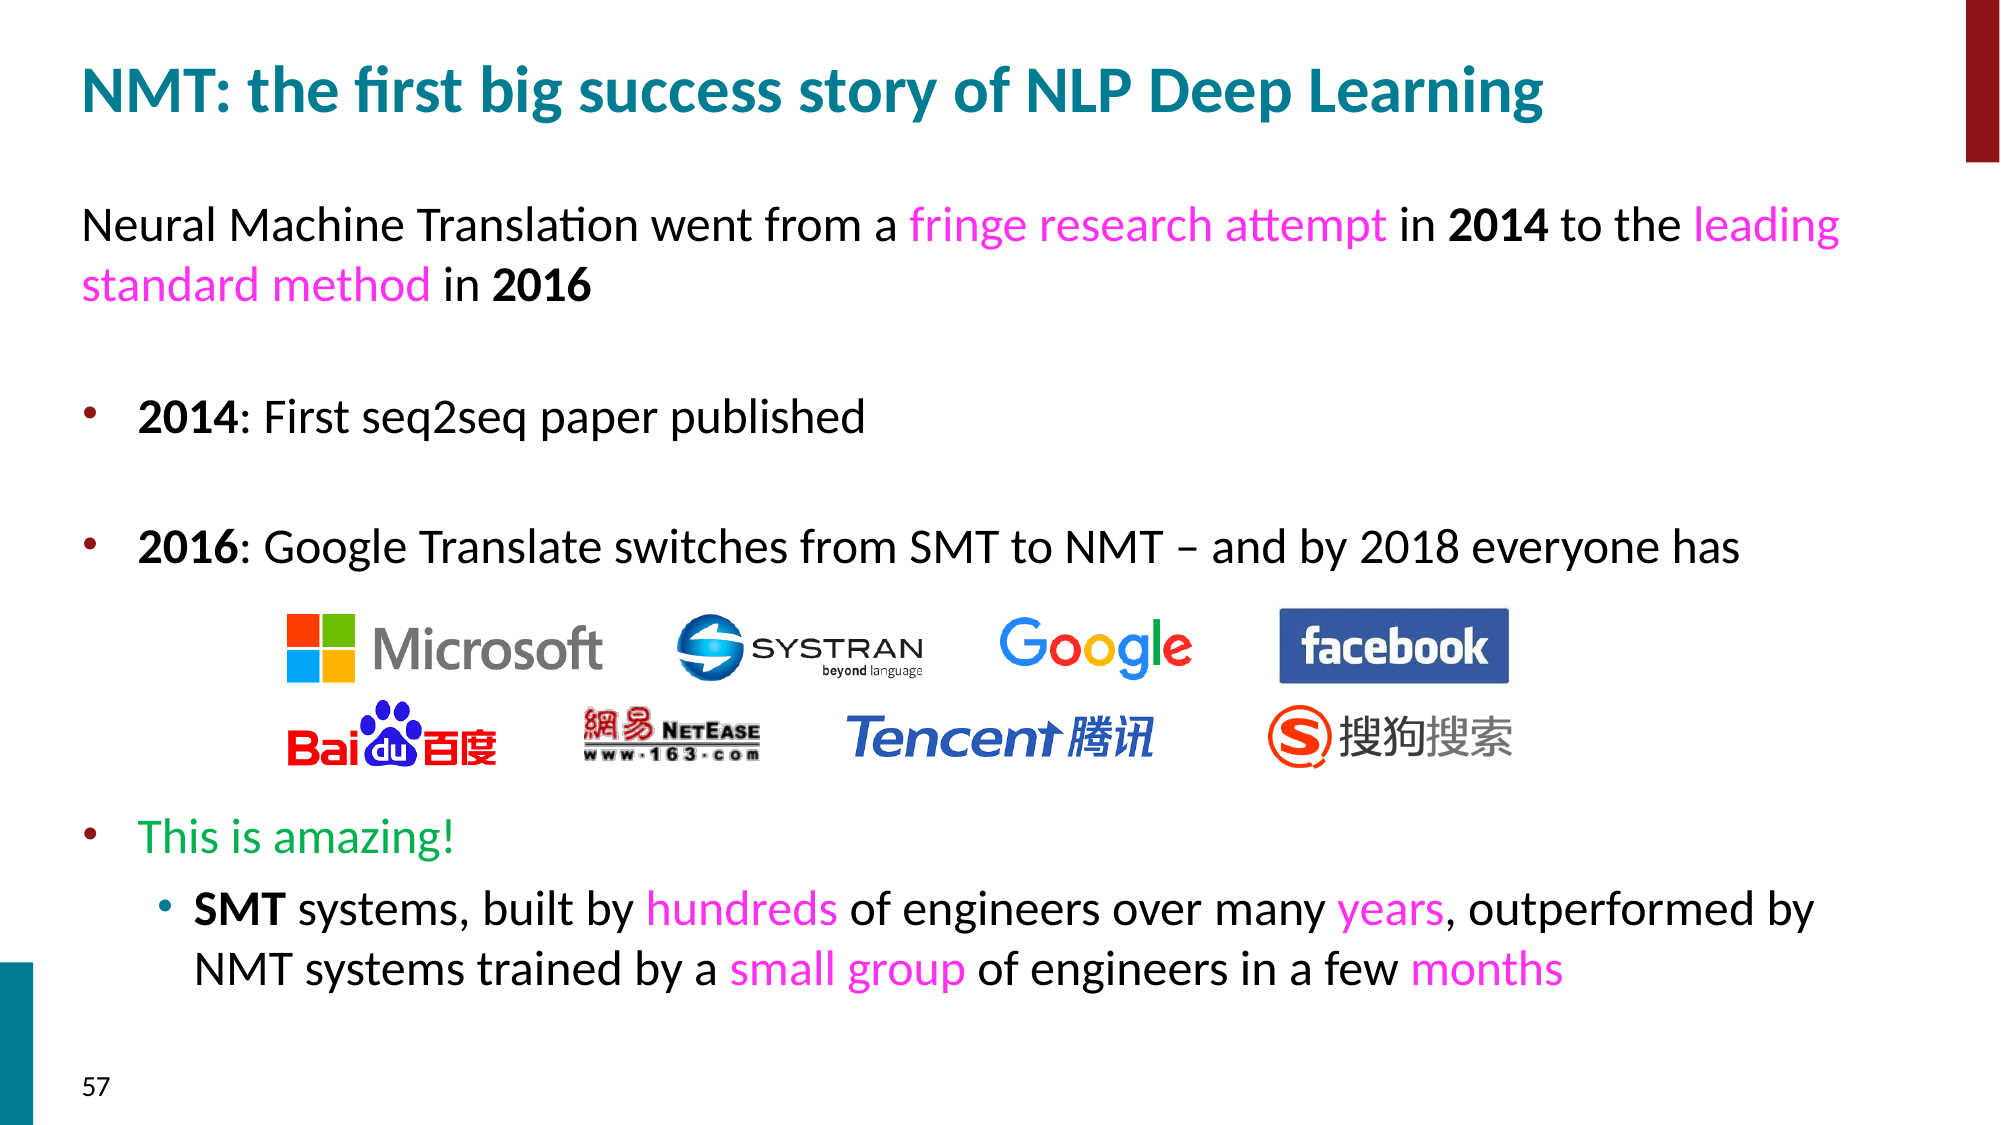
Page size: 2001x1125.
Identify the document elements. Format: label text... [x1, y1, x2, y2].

picture [287, 698, 496, 767]
picture [845, 715, 1154, 758]
picture [677, 614, 922, 681]
picture [286, 614, 604, 683]
picture [583, 690, 760, 772]
slide_number 58 [50, 1054, 120, 1125]
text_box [1268, 605, 1513, 779]
text_box This is amazing! SMT systems, built by hundreds of engineers over many years, outperformed by NMT systems trained by a small group of engineers in a few months [79, 788, 1826, 996]
picture [998, 615, 1194, 688]
text_box Neural Machine Translation went from a fringe research attempt in 2014 to the leading standard method in 2016 2014: First seq2seq paper published 2016: Google Translate switches from SMT to NMT – and by 2018 everyone has [79, 188, 1855, 574]
title NMT: the first big success story of NLP Deep Learning [79, 43, 1713, 188]
